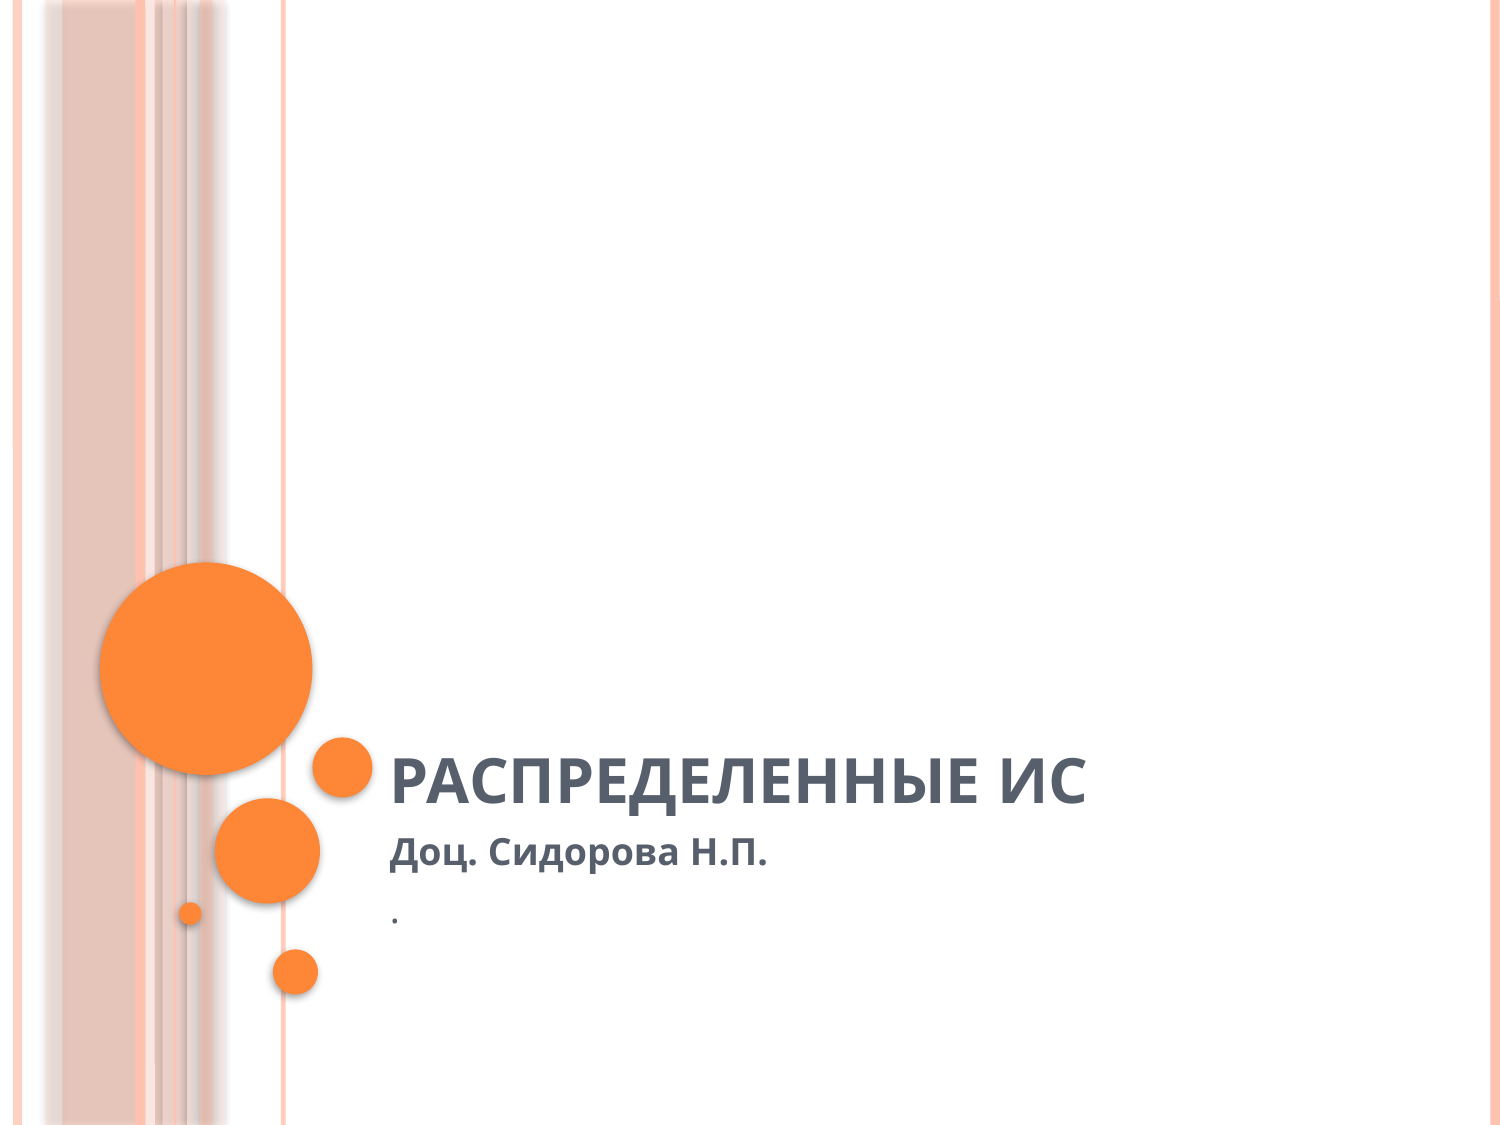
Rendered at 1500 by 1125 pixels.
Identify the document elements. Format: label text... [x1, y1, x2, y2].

subtitle Доц. Сидорова Н.П. . [375, 820, 1388, 1046]
title Распределенные ИС [375, 512, 1388, 820]
